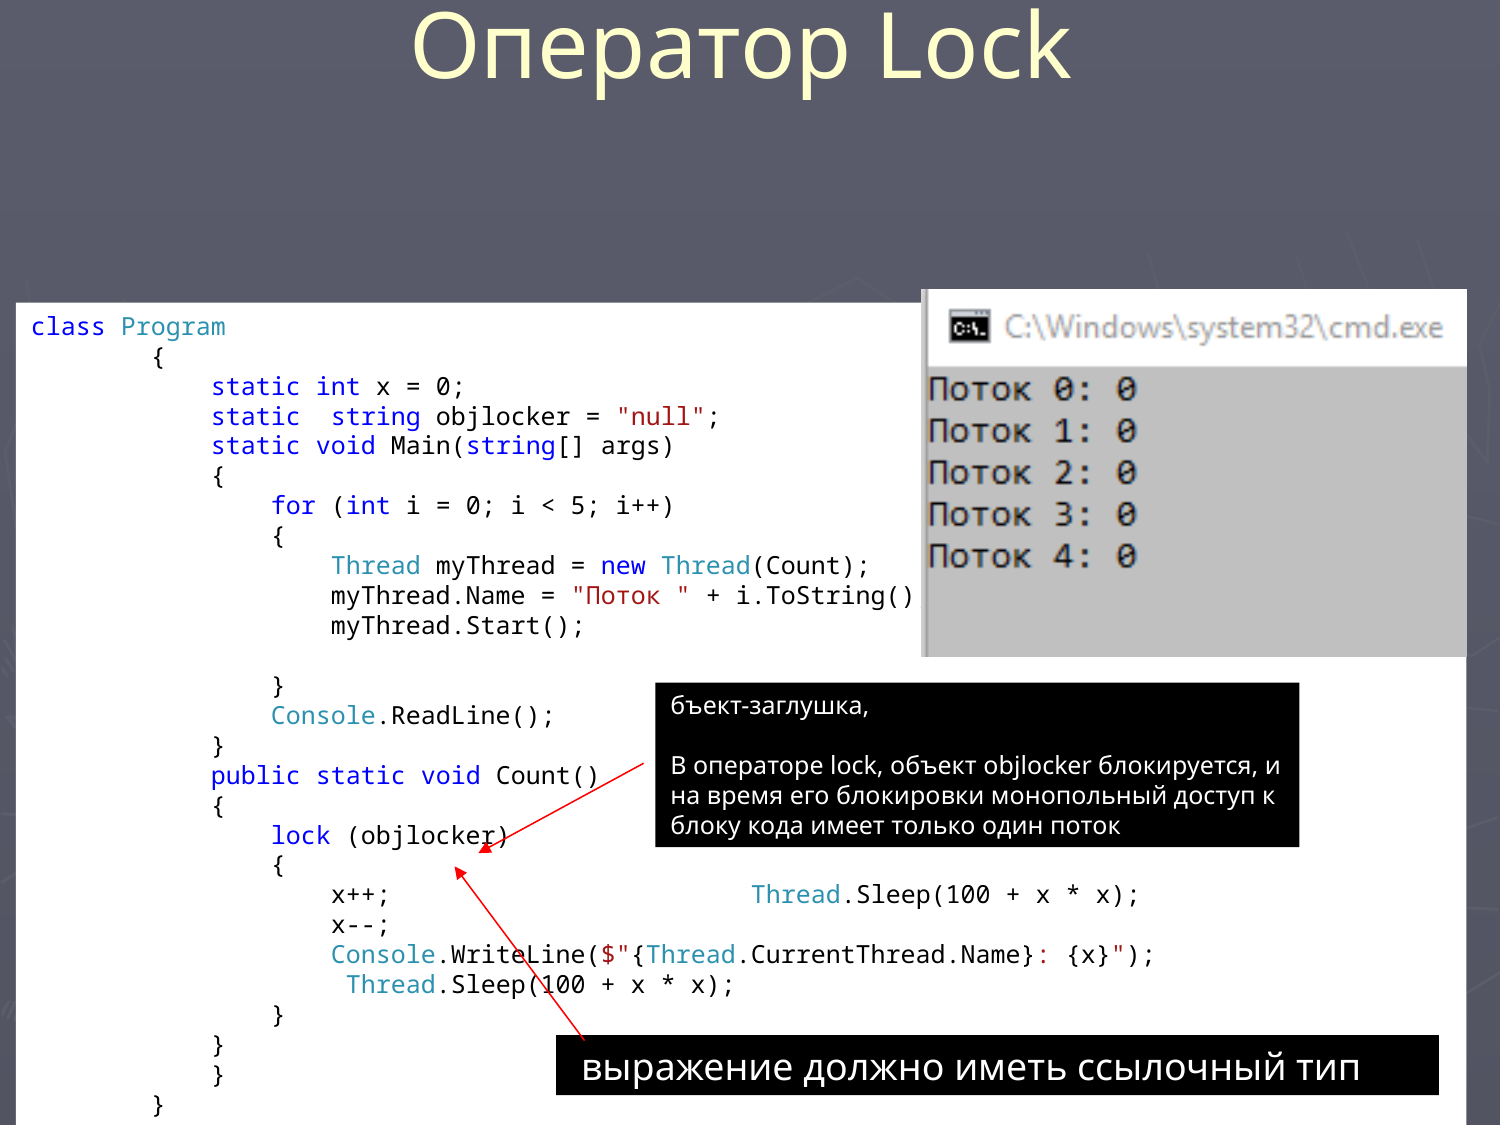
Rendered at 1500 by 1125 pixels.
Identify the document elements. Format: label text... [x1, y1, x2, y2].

picture [921, 289, 1467, 658]
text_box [478, 762, 644, 854]
text_box class Program { static int x = 0; static string objlocker = "null"; static void Main(string[] args) { for (int i = 0; i < 5; i++) { Thread myThread = new Thread(Count); myThread.Name = "Поток " + i.ToString(); myThread.Start(); } Console.ReadLine(); } public static void Count() { lock (objlocker) { x++; Thread.Sleep(100 + x * x); x--; Console.WriteLine($"{Thread.CurrentThread.Name}: {x}"); Thread.Sleep(100 + x * x); } } } } [15, 302, 1467, 1125]
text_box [454, 866, 585, 1041]
text_box бъект-заглушка, В операторе lock, объект objlocker блокируется, и на время его блокировки монопольный доступ к блоку кода имеет только один поток [655, 682, 1300, 848]
title Оператор Lock [40, 0, 1442, 136]
text_box выражение должно иметь ссылочный тип [556, 1035, 1439, 1096]
